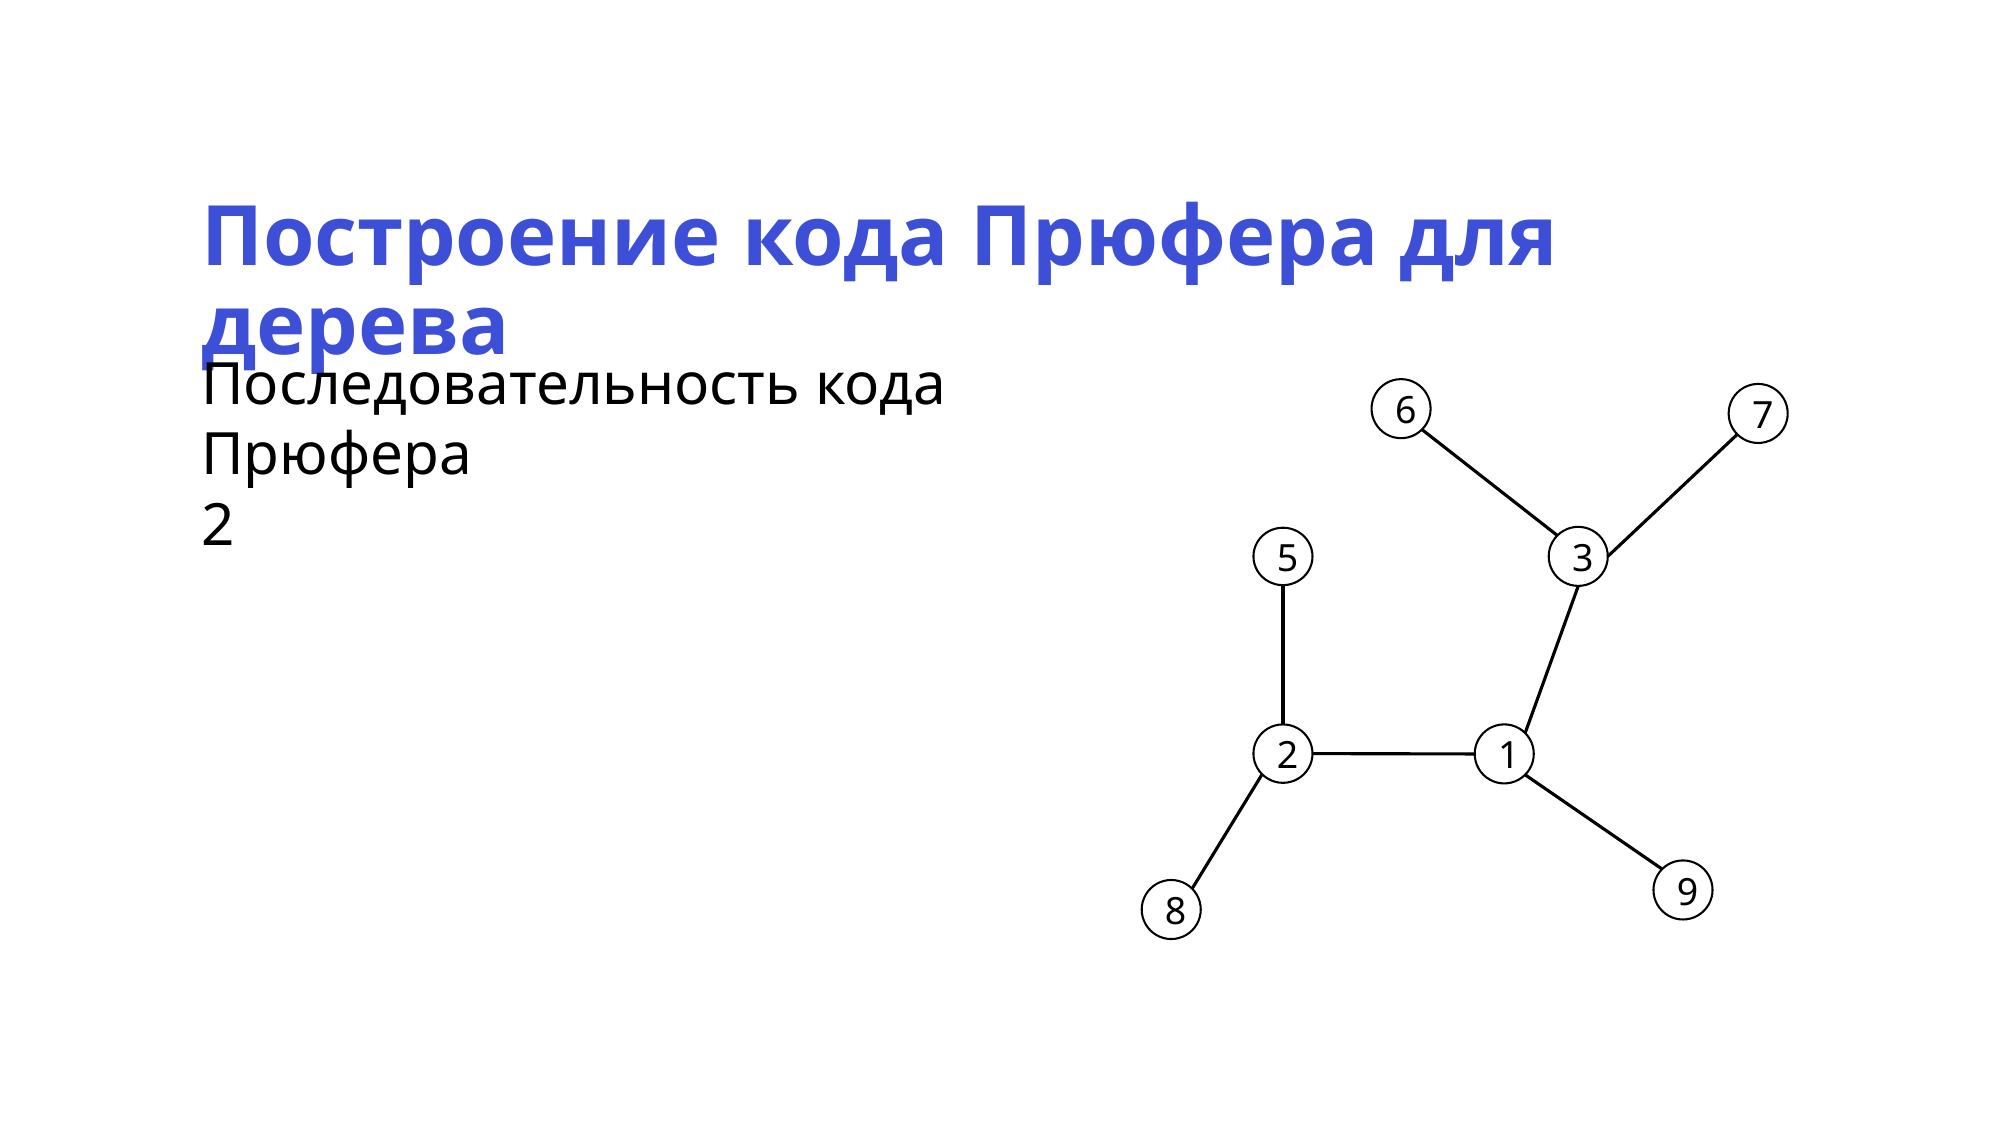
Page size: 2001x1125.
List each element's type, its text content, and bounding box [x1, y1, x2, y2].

text_box 7 [1727, 382, 1789, 445]
text_box 1 [1473, 723, 1535, 785]
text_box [1525, 774, 1663, 870]
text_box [1192, 774, 1263, 889]
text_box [1525, 585, 1579, 734]
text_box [1607, 434, 1738, 557]
text_box 9 [1652, 859, 1714, 921]
text_box 2 [1252, 723, 1314, 784]
text_box Построение кода Прюфера для дерева [186, 185, 1814, 306]
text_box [1422, 429, 1558, 536]
text_box 8 [1140, 878, 1202, 941]
text_box 3 [1547, 525, 1609, 587]
text_box 6 [1370, 378, 1432, 440]
text_box Последовательность кода Прюфера 2 [186, 339, 1000, 564]
text_box 5 [1252, 526, 1314, 587]
